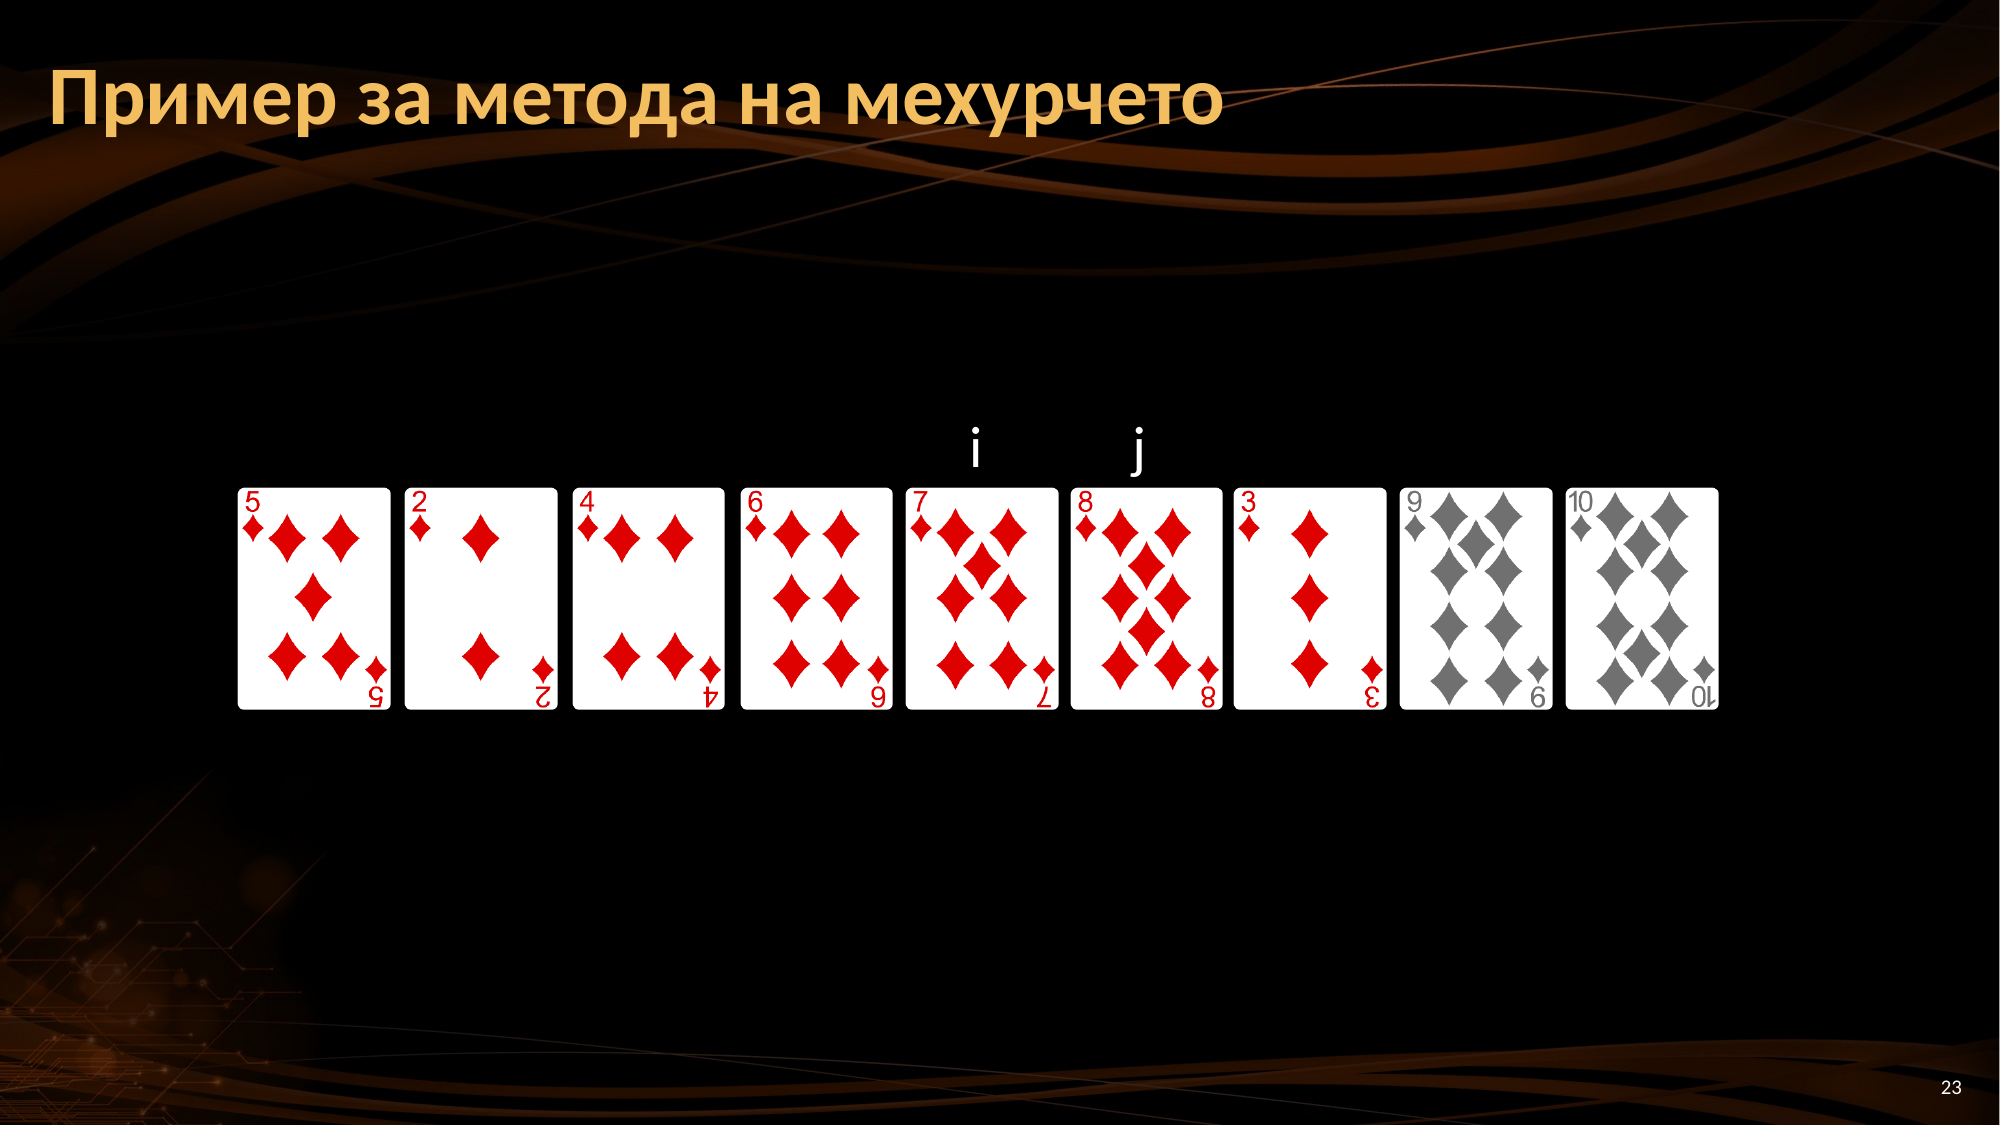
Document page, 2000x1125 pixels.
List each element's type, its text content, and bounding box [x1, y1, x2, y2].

title Пример за метода на мехурчето [30, 6, 1968, 189]
slide_number 23 [1897, 1070, 1968, 1103]
picture [0, 0, 2000, 1125]
text_box i [954, 401, 998, 487]
text_box j [1118, 401, 1162, 487]
